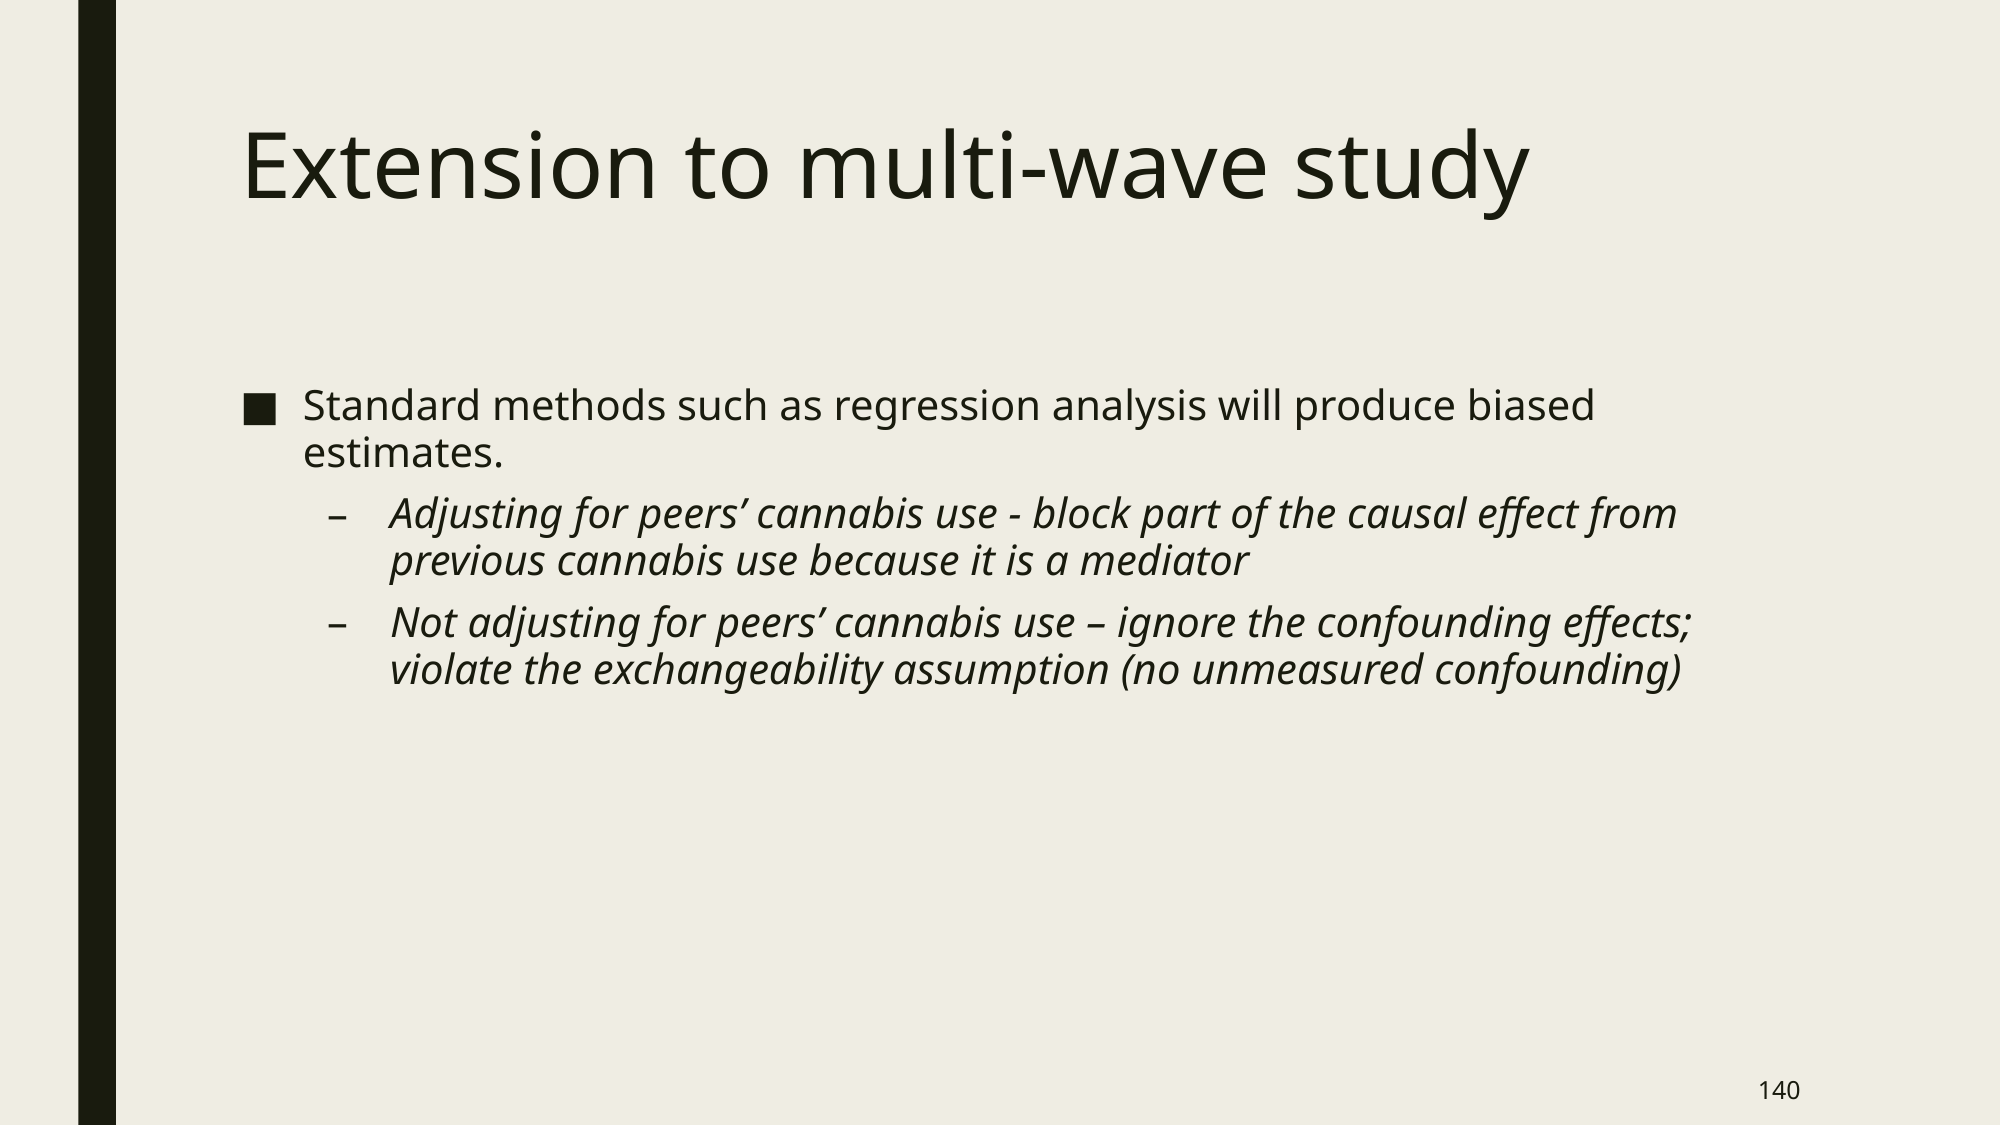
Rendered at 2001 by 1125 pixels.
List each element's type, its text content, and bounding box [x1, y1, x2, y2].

list Standard methods such as regression analysis will produce biased estimates. Adjusting for peers’ cannabis use - block part of the causal effect from previous cannabis use because it is a mediator Not adjusting for peers’ cannabis use – ignore the confounding effects; violate the exchangeability assumption (no unmeasured confounding) [225, 375, 1800, 963]
title Extension to multi-wave study [225, 112, 1800, 357]
slide_number 140 [1553, 1058, 1816, 1125]
